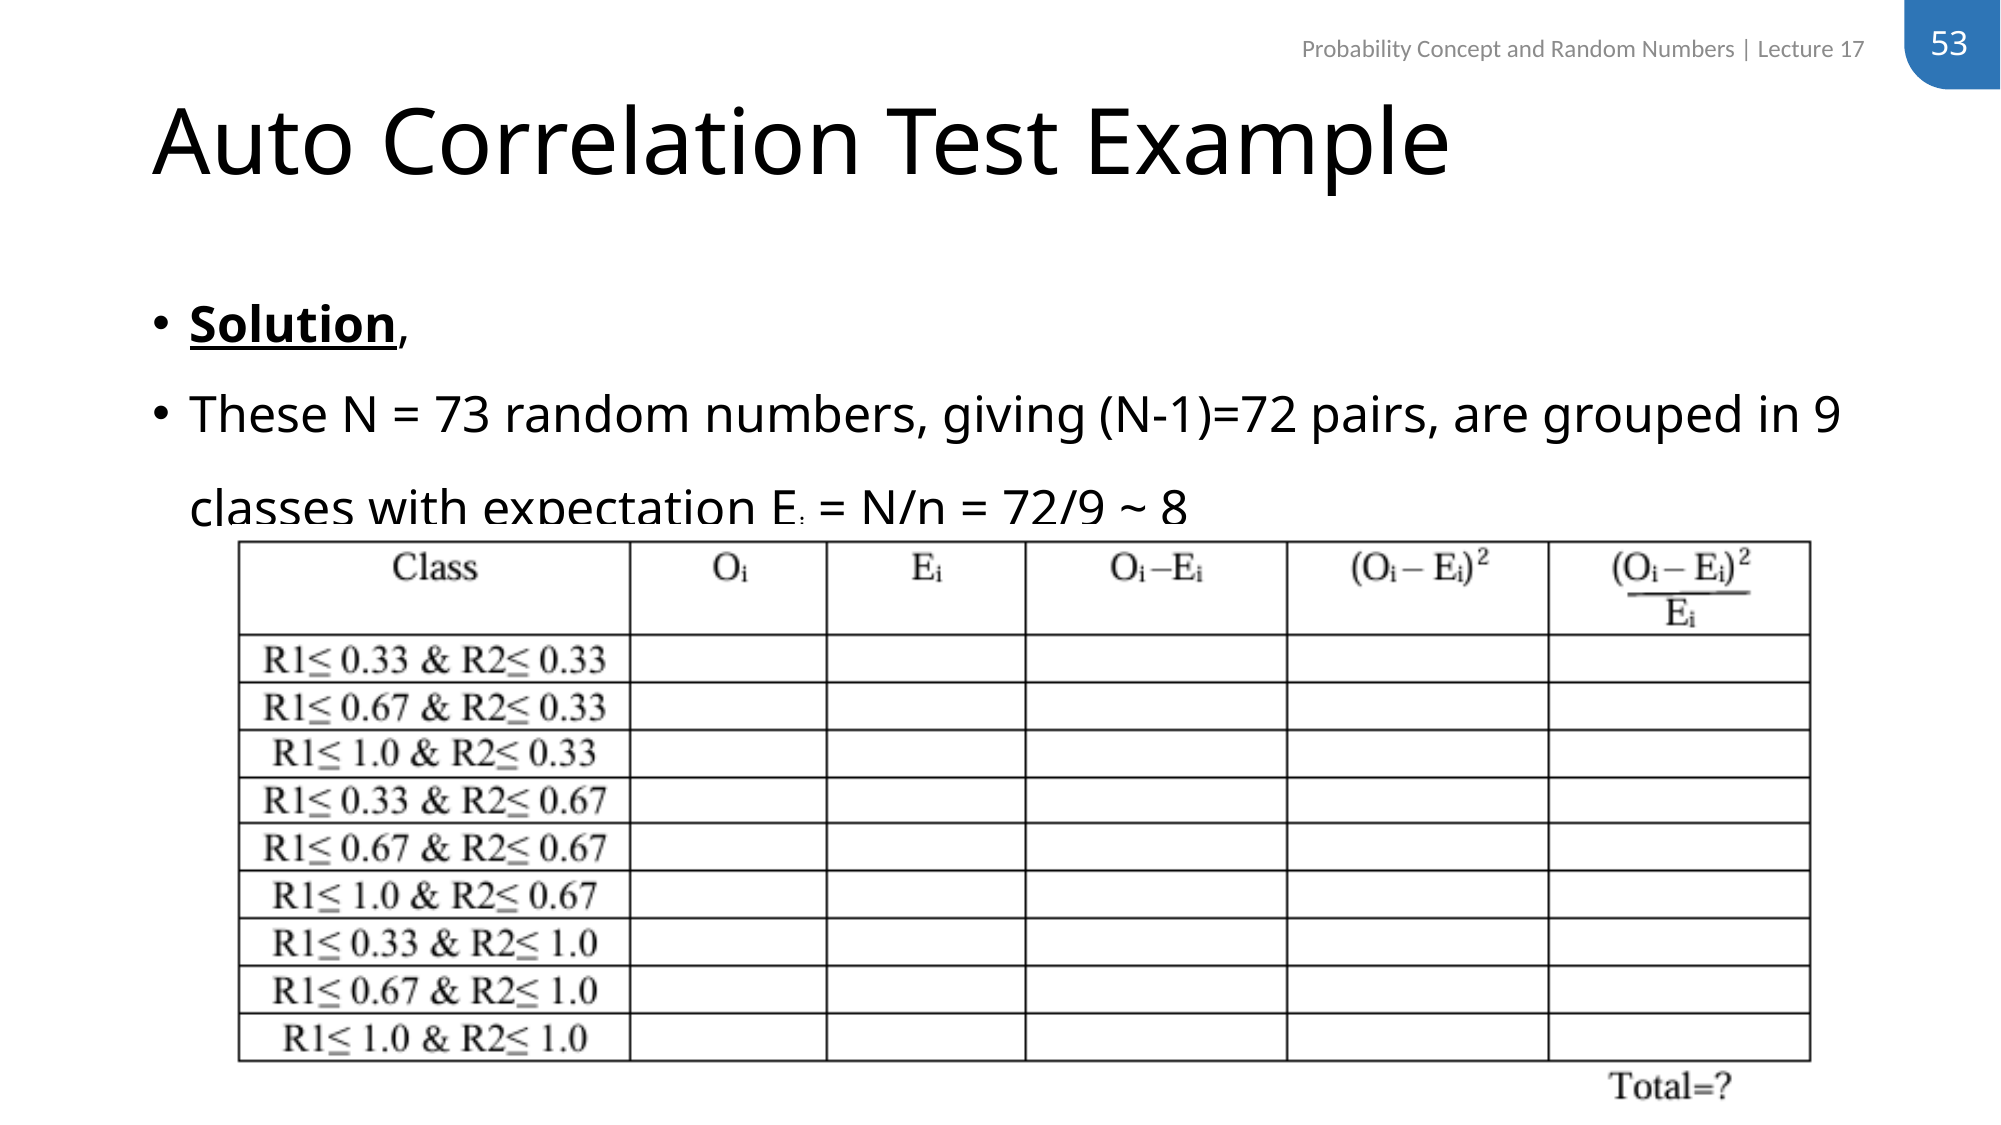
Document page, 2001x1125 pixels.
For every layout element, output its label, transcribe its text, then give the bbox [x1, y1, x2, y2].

slide_number 53 [1887, 14, 1984, 75]
picture [231, 524, 1814, 1108]
footer Probability Concept and Random Numbers | Lecture 17 [1205, 17, 1881, 78]
list Solution, These N = 73 random numbers, giving (N-1)=72 pairs, are grouped in 9 classes with expectation Ei = N/n = 72/9 ~ 8 [137, 254, 1863, 1062]
title Auto Correlation Test Example [137, 59, 1863, 231]
